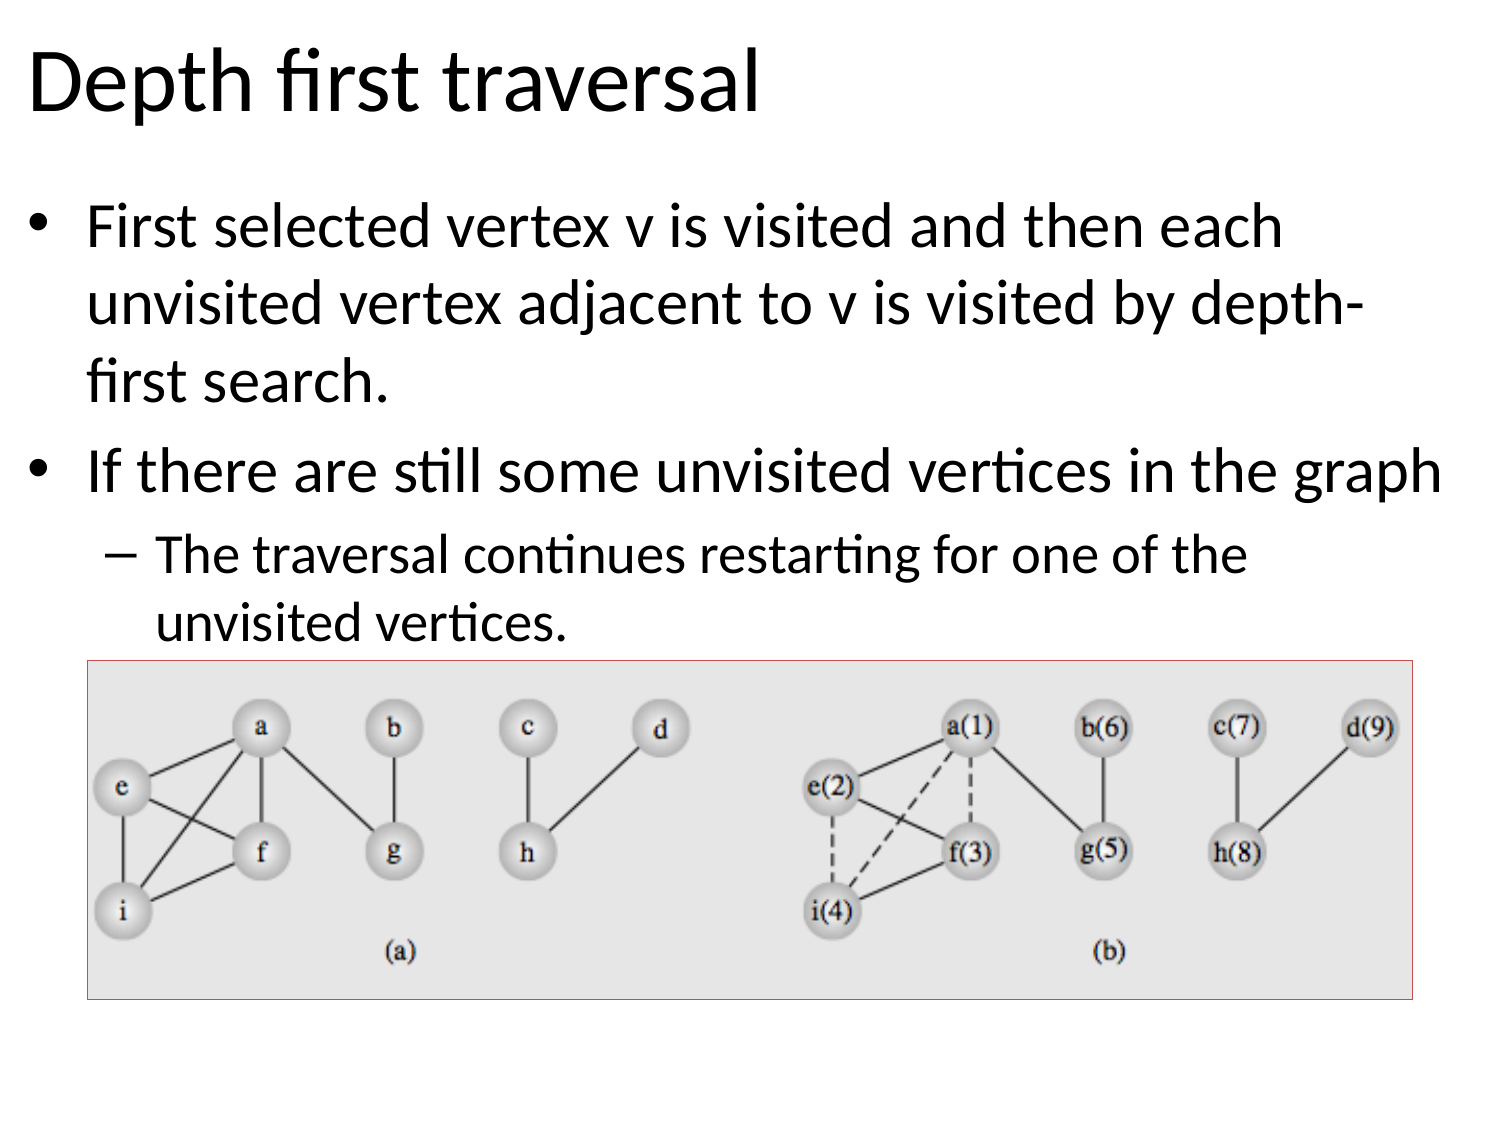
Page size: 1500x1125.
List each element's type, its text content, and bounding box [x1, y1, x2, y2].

list First selected vertex v is visited and then each unvisited vertex adjacent to v is visited by depth-first search. If there are still some unvisited vertices in the graph The traversal continues restarting for one of the unvisited vertices. [12, 174, 1475, 688]
picture [87, 660, 1413, 1001]
title Depth first traversal [12, 12, 1475, 155]
